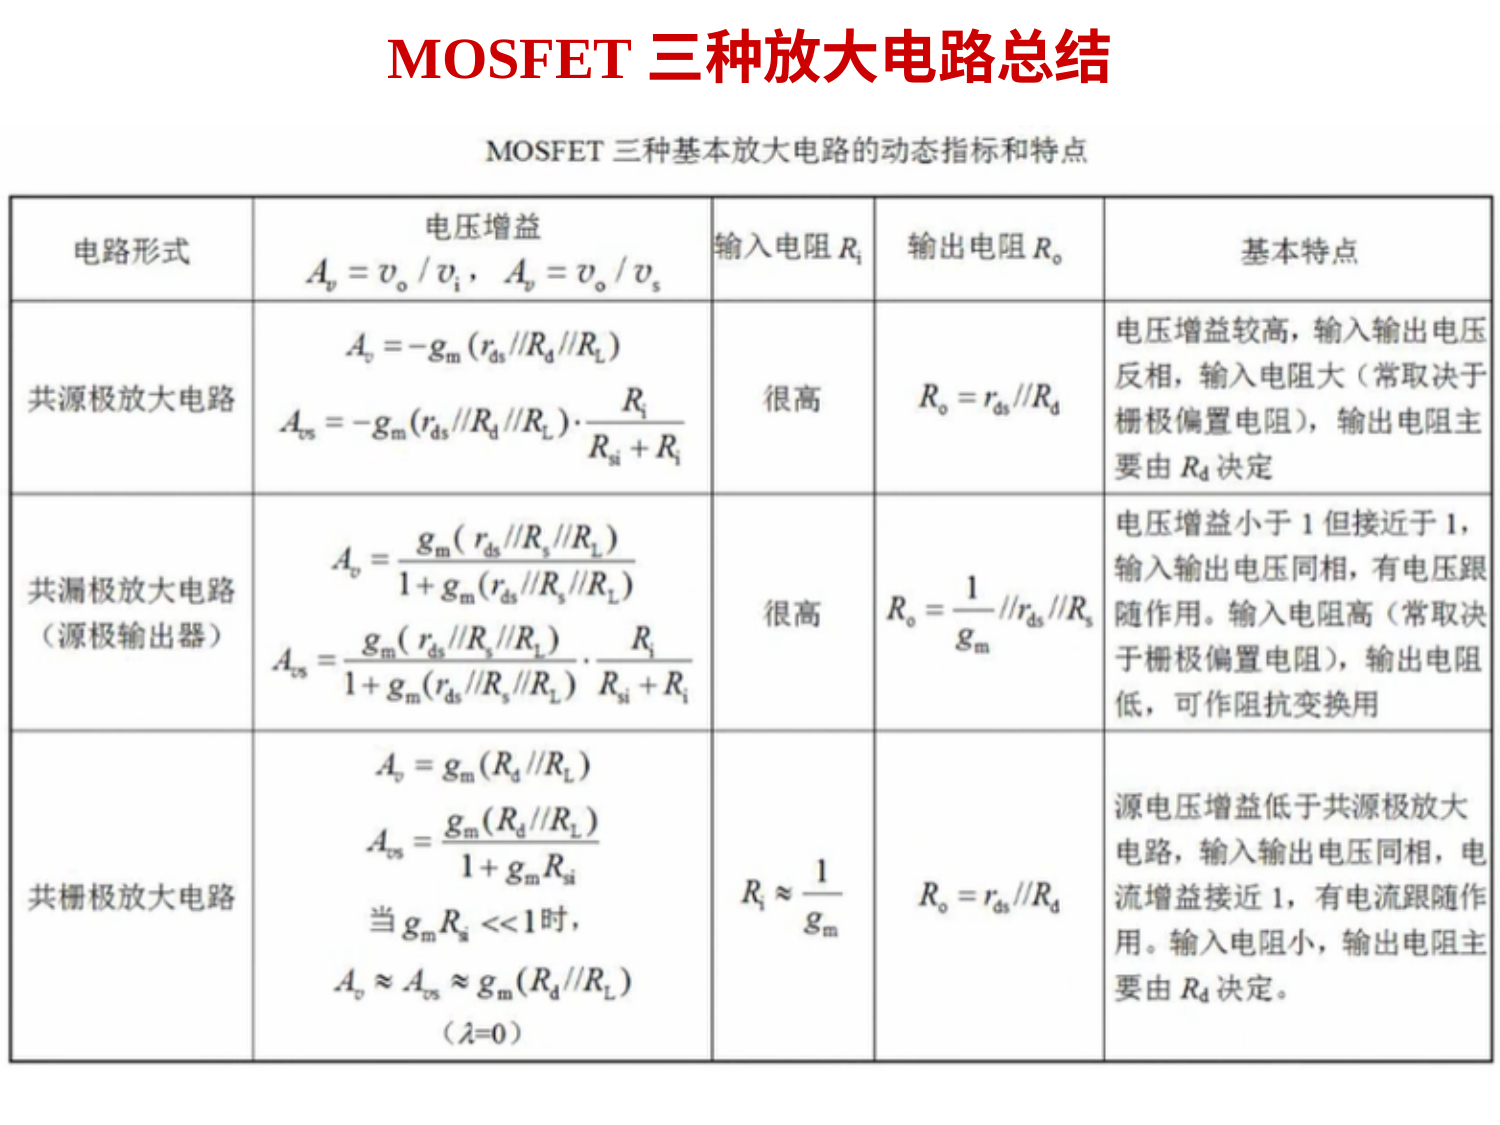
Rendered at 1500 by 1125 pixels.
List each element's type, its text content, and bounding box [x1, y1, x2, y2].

text_box MOSFET三种放大电路总结 [366, 12, 1134, 98]
picture [0, 125, 1500, 1070]
